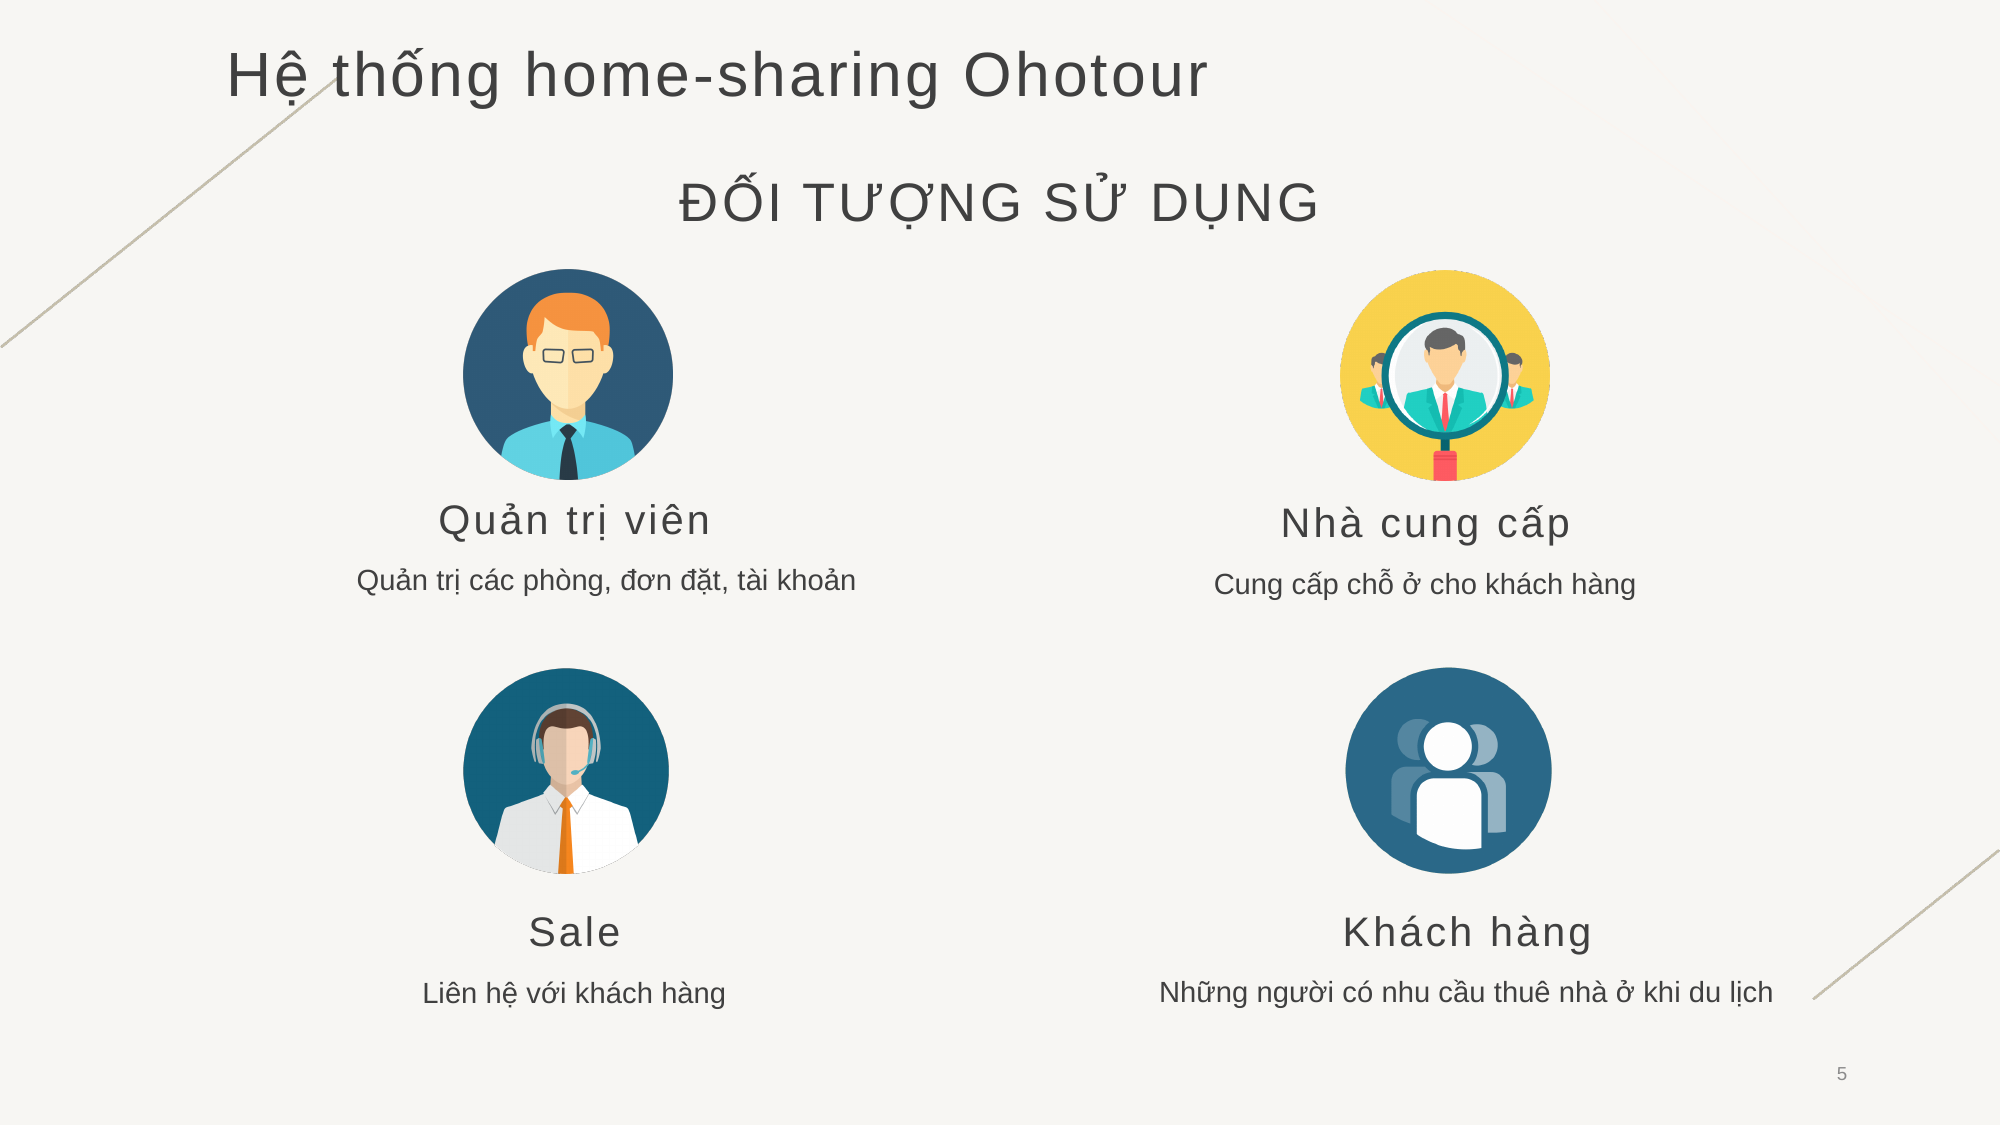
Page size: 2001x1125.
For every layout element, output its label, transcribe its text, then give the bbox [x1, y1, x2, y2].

picture [1345, 667, 1552, 874]
title Đối tượng sử dụng [309, 154, 1691, 254]
picture [1339, 270, 1550, 481]
list Quản trị viên [243, 491, 906, 552]
list Nhà cung cấp [1094, 494, 1757, 554]
picture [1812, 849, 2000, 1000]
list Quản trị các phòng, đơn đặt, tài khoản [276, 553, 938, 727]
list Những người có nhu cầu thuê nhà ở khi du lịch [1136, 966, 1798, 1125]
text_box Hệ thống home-sharing Ohotour [211, 18, 1570, 118]
picture [462, 269, 673, 480]
list Khách hàng [1136, 903, 1798, 964]
slide_number 5 [1412, 1042, 1863, 1103]
picture [0, 77, 338, 348]
list Sale [243, 903, 906, 964]
list Liên hệ với khách hàng [243, 967, 906, 1125]
picture [462, 668, 669, 874]
list Cung cấp chỗ ở cho khách hàng [1094, 557, 1757, 639]
